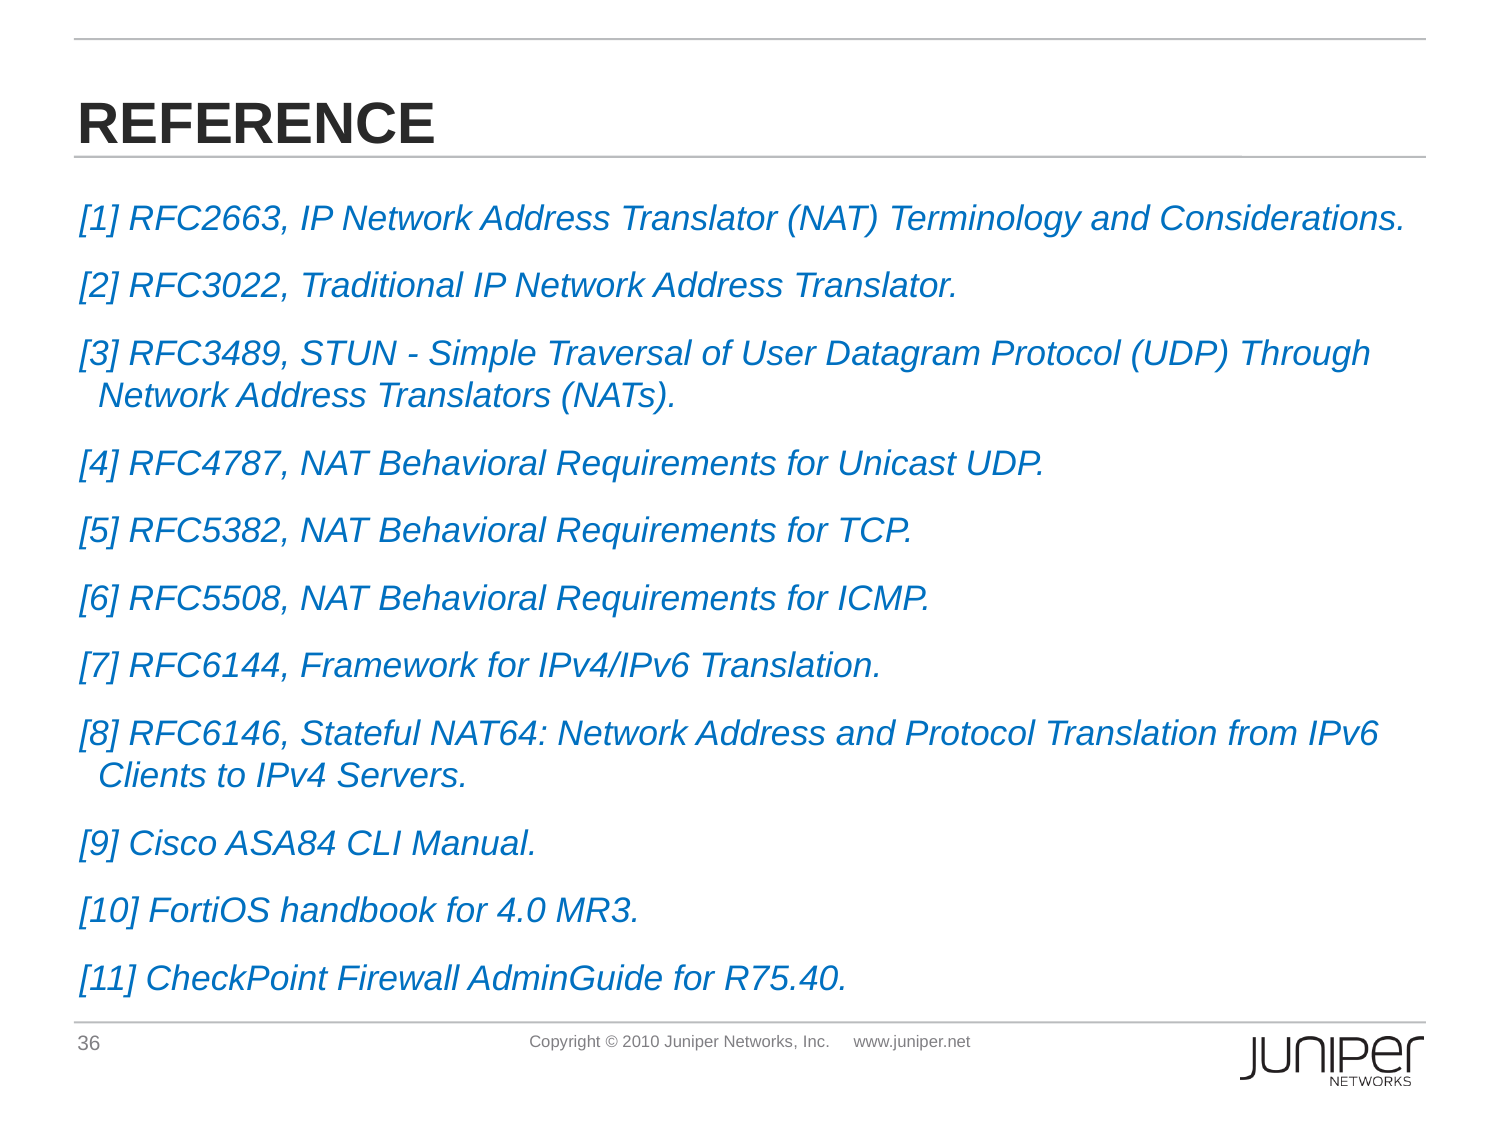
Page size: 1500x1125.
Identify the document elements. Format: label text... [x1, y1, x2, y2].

list [1] RFC2663, IP Network Address Translator (NAT) Terminology and Considerations. [2] RFC3022, Traditional IP Network Address Translator. [3] RFC3489, STUN - Simple Traversal of User Datagram Protocol (UDP) Through Network Address Translators (NATs). [4] RFC4787, NAT Behavioral Requirements for Unicast UDP. [5] RFC5382, NAT Behavioral Requirements for TCP. [6] RFC5508, NAT Behavioral Requirements for ICMP. [7] RFC6144, Framework for IPv4/IPv6 Translation. [8] RFC6146, Stateful NAT64: Network Address and Protocol Translation from IPv6 Clients to IPv4 Servers. [9] Cisco ASA84 CLI Manual. [10] FortiOS handbook for 4.0 MR3. [11] CheckPoint Firewall AdminGuide for R75.40. [79, 187, 1427, 994]
picture [1240, 1036, 1424, 1086]
title Reference [77, 41, 1427, 164]
